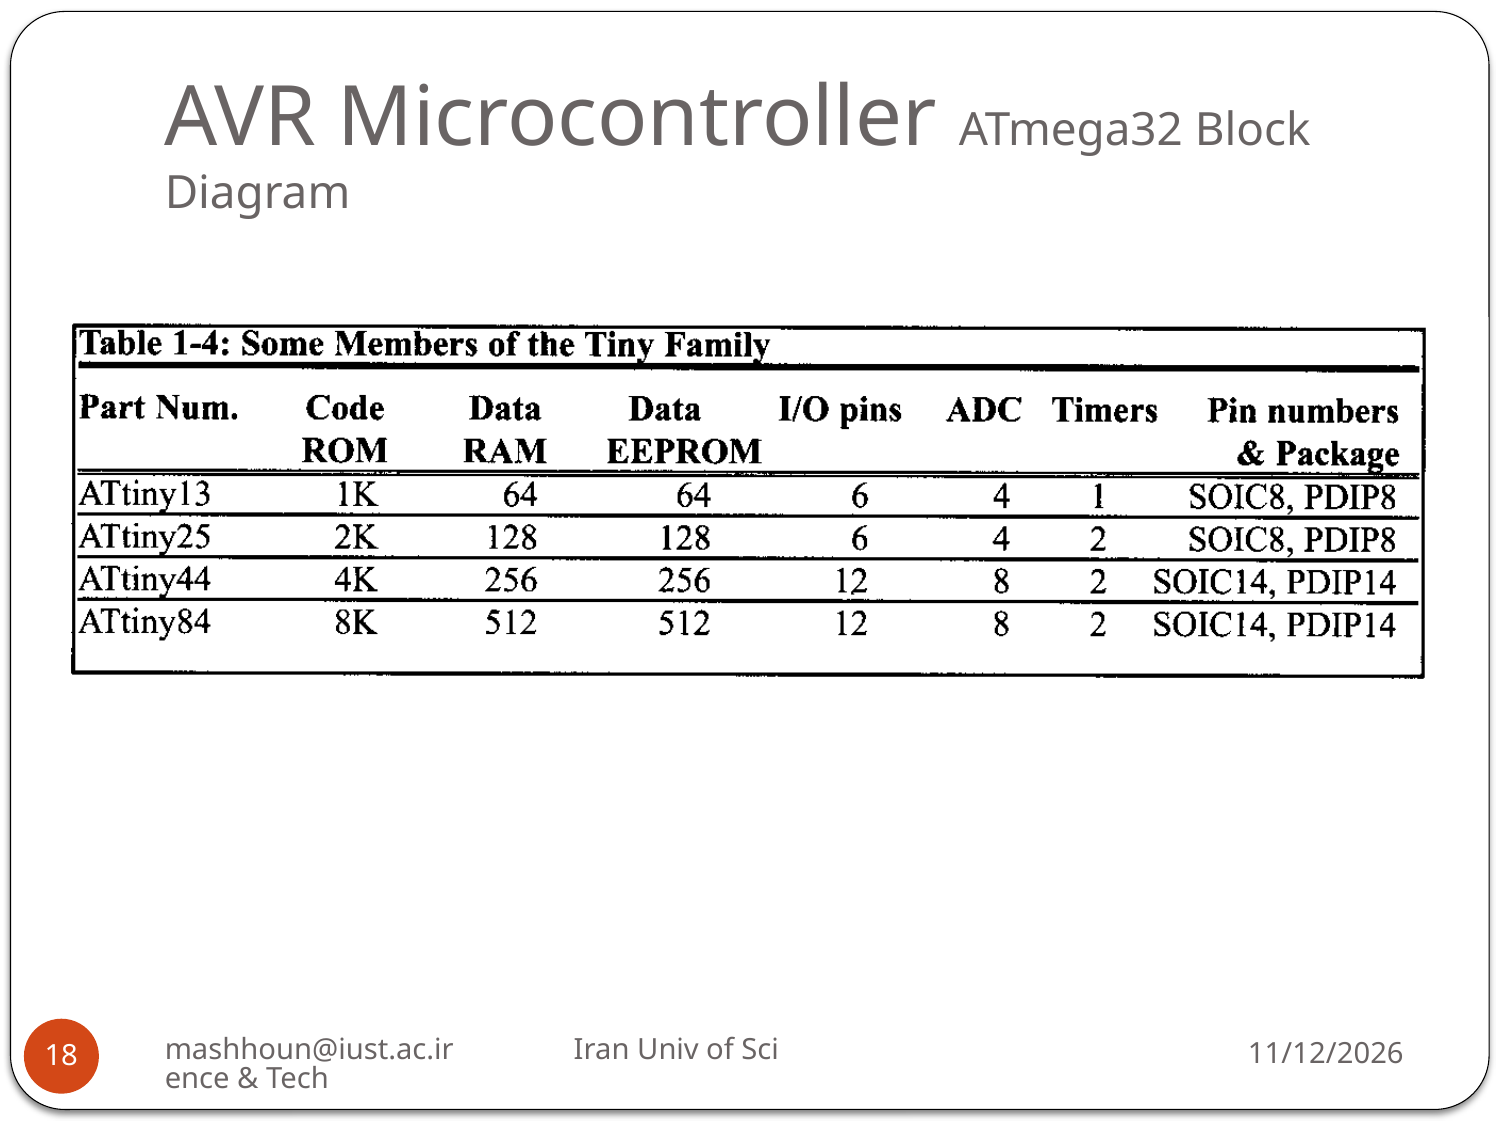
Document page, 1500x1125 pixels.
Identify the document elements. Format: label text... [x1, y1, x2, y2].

title AVR Microcontroller ATmega32 Block Diagram [150, 45, 1425, 233]
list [70, 316, 1429, 680]
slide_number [1012, 1015, 1419, 1094]
footer mashhoun@iust.ac.ir Iran Univ of Science & Tech [150, 1012, 800, 1088]
slide_number 18 [23, 1018, 99, 1094]
